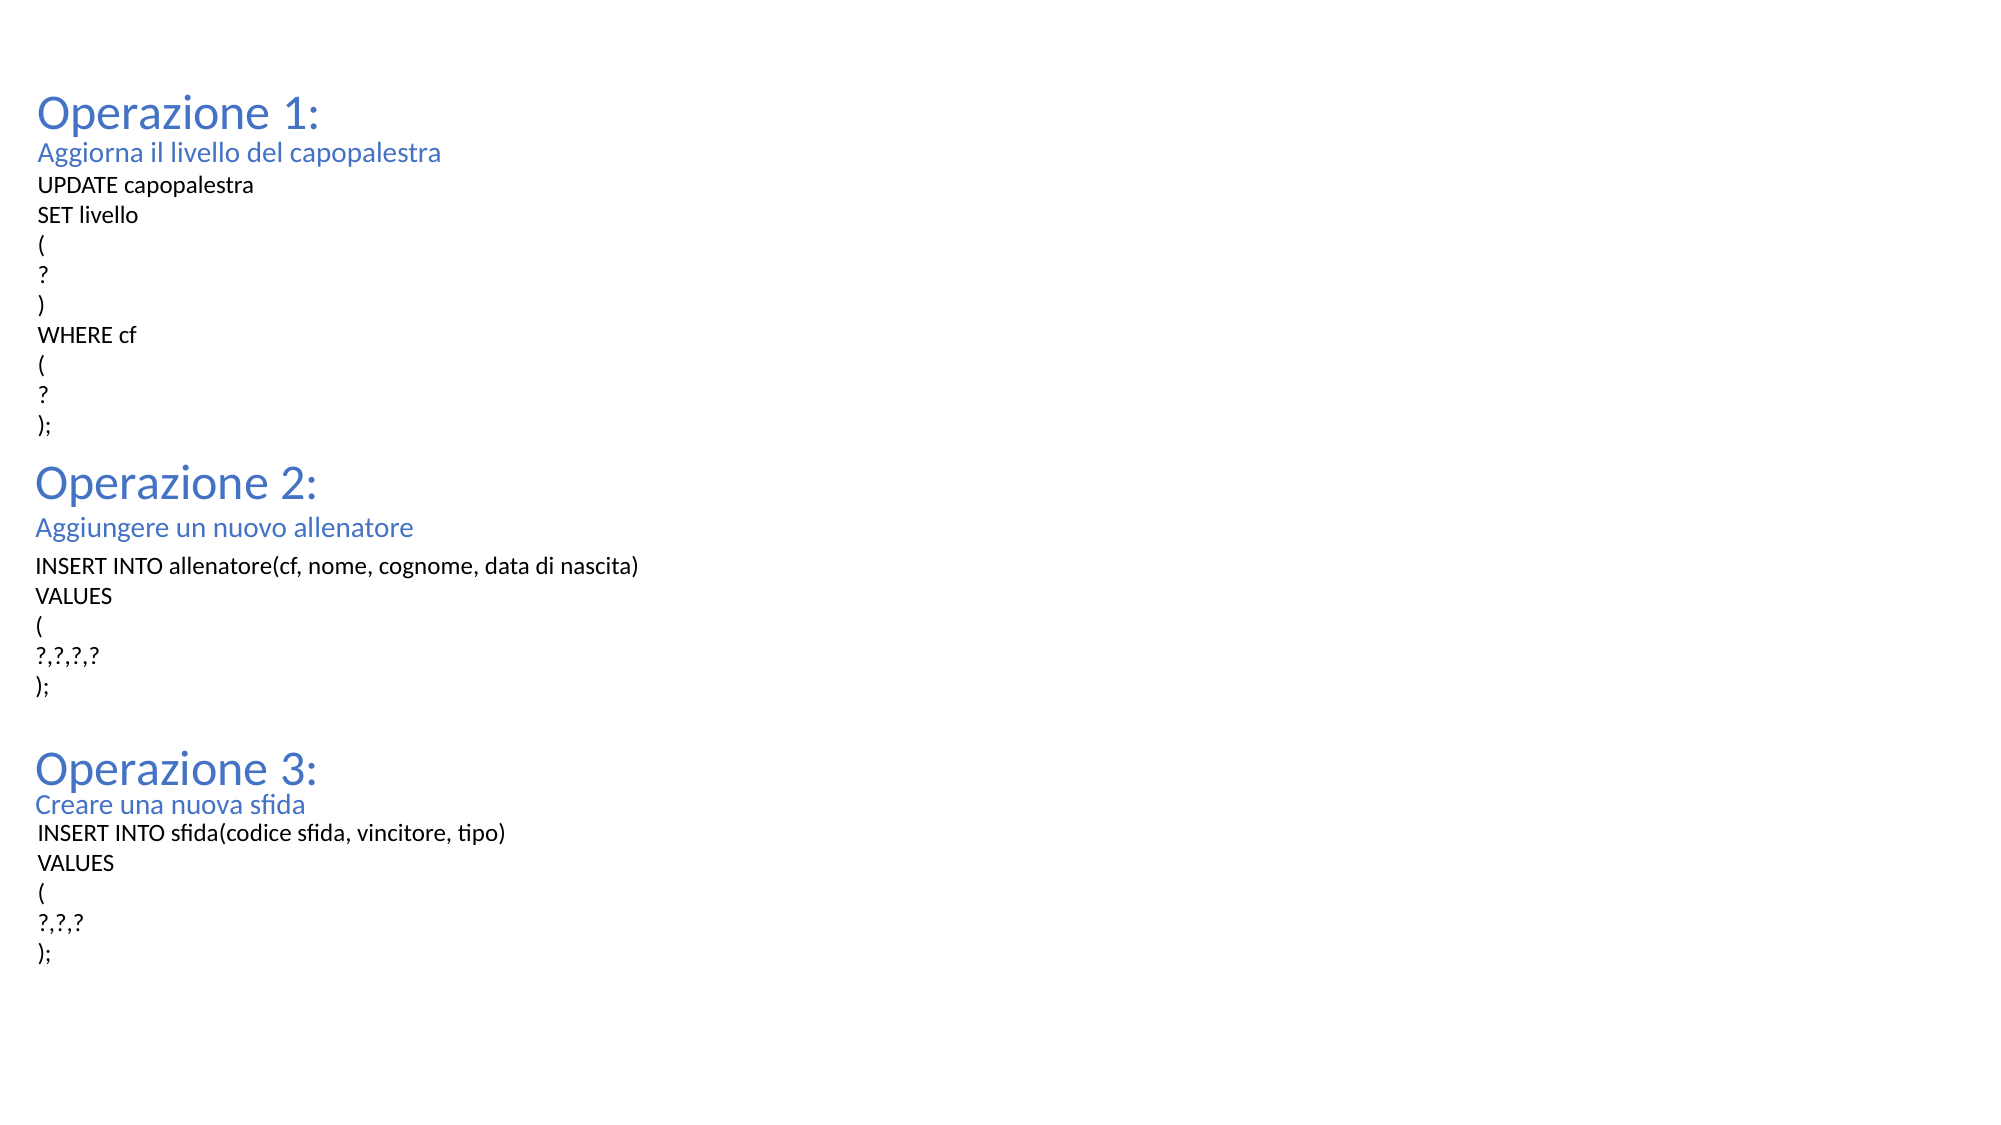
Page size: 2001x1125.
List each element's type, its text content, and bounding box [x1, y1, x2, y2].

text_box INSERT INTO sfida(codice sfida, vincitore, tipo) VALUES ( ?,?,? ); [22, 809, 1194, 974]
text_box Operazione 3: [20, 727, 624, 777]
text_box Aggiungere un nuovo allenatore [20, 501, 695, 542]
title Operazione 2: [20, 434, 514, 501]
text_box UPDATE capopalestra SET livello ( ? ) WHERE cf ( ? ); [22, 161, 1194, 446]
text_box Aggiorna il livello del capopalestra [22, 125, 697, 161]
text_box INSERT INTO allenatore(cf, nome, cognome, data di nascita) VALUES ( ?,?,?,? ); [20, 542, 1192, 707]
text_box Operazione 1: [22, 72, 553, 125]
text_box Creare una nuova sfida [20, 777, 657, 828]
